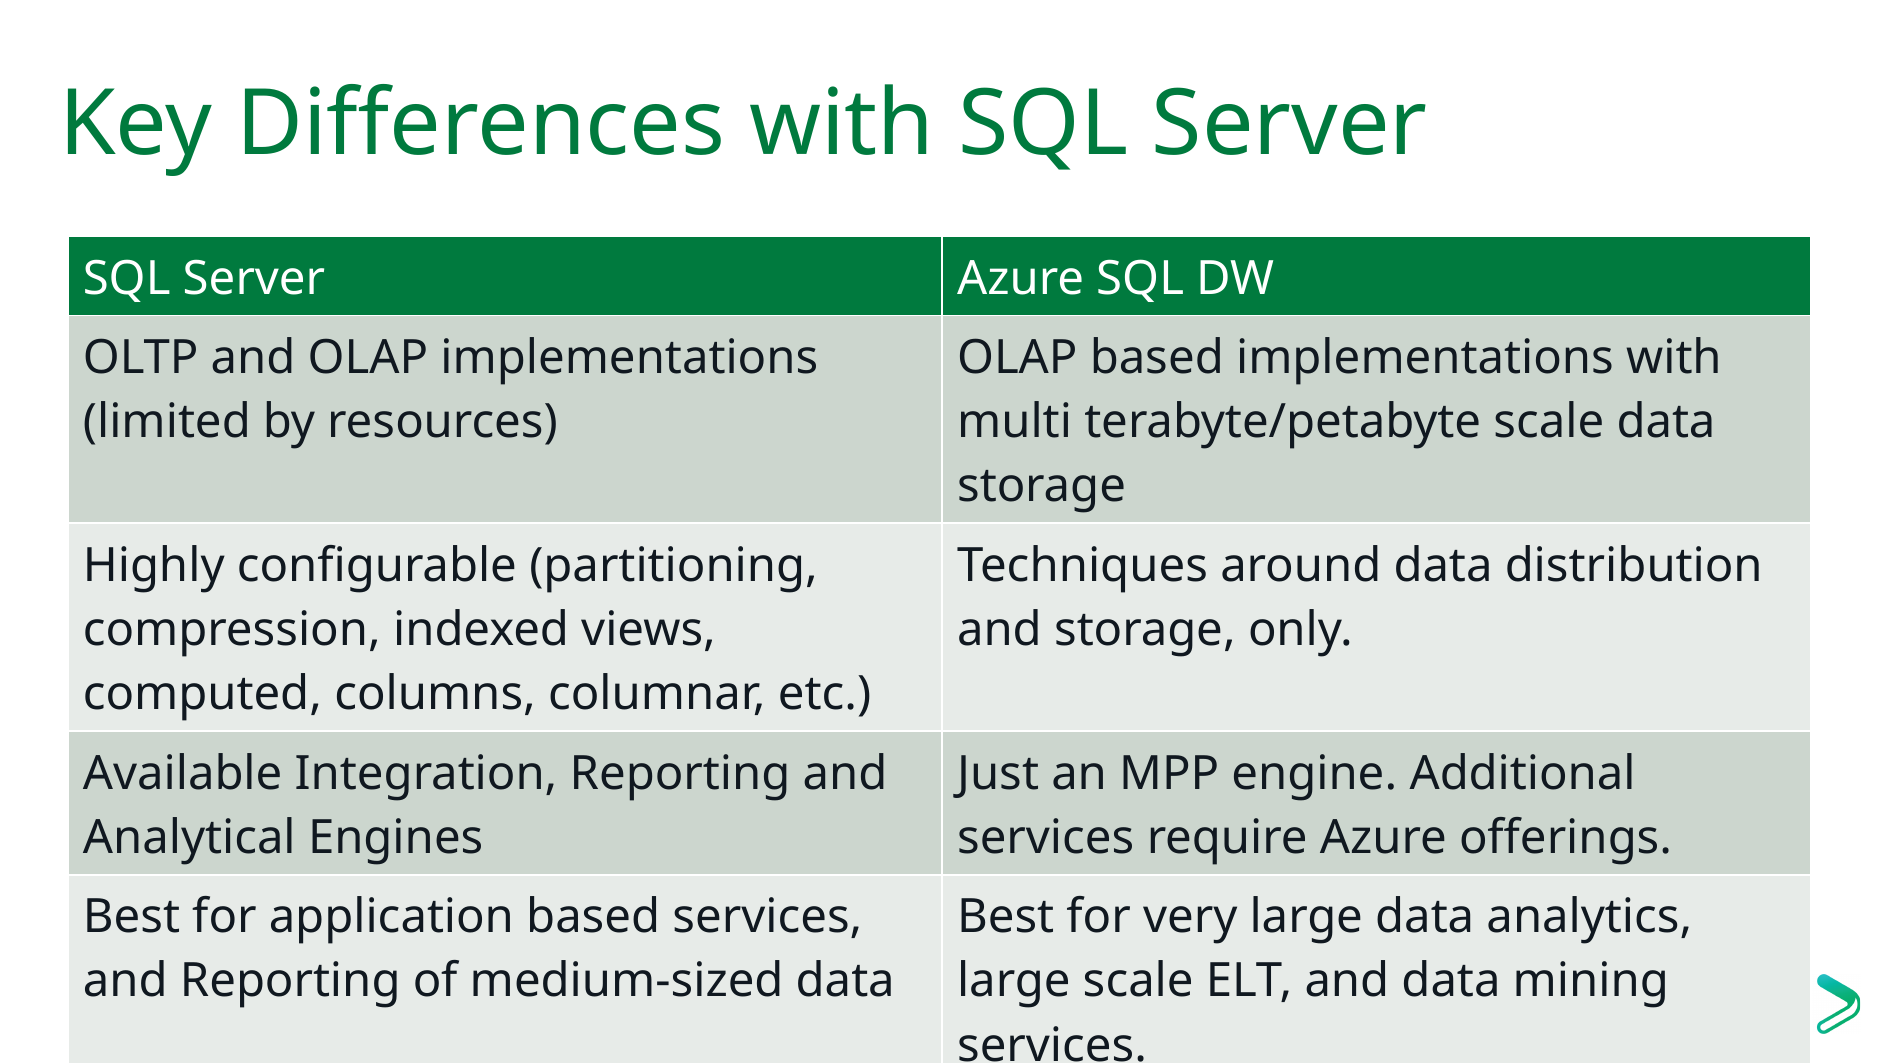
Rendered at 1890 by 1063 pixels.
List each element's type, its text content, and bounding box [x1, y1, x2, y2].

table_cell Techniques around data distribution and storage, only. [943, 524, 1810, 730]
table_header Azure SQL DW [943, 237, 1810, 315]
table_cell OLAP based implementations with multi terabyte/petabyte scale data storage [943, 316, 1810, 522]
table_cell Available Integration, Reporting and Analytical Engines [69, 732, 941, 874]
title Key Differences with SQL Server [59, 59, 1831, 178]
table_cell OLTP and OLAP implementations (limited by resources) [69, 316, 941, 522]
table_cell Highly configurable (partitioning, compression, indexed views, computed, columns, columnar, etc.) [69, 524, 941, 730]
table_cell Best for application based services, and Reporting of medium-sized data [69, 876, 941, 1063]
table_header SQL Server [69, 237, 941, 315]
table_cell Best for very large data analytics, large scale ELT, and data mining services. [943, 876, 1810, 1063]
table_cell Just an MPP engine. Additional services require Azure offerings. [943, 732, 1810, 874]
